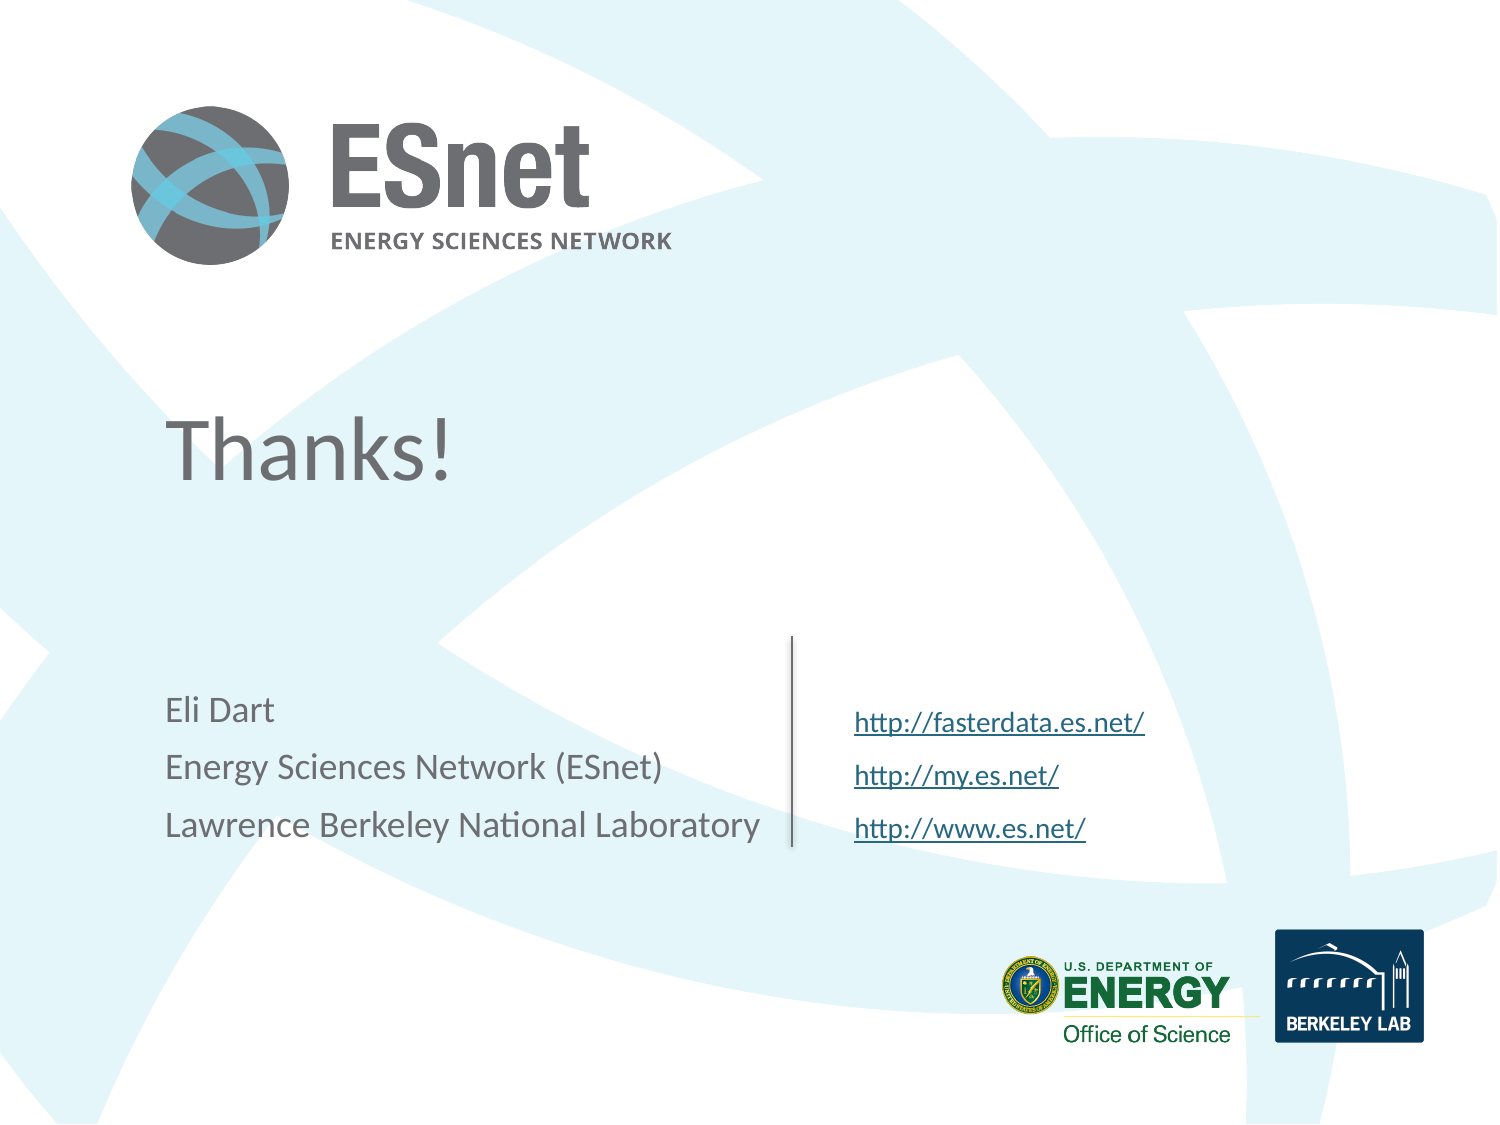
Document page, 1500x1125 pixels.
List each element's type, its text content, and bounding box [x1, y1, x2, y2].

picture [0, 0, 1500, 1125]
list http://fasterdata.es.net/ http://my.es.net/ http://www.es.net/ [839, 634, 1425, 852]
subtitle Eli Dart Energy Sciences Network (ESnet) Lawrence Berkeley National Laboratory [150, 634, 792, 853]
title Thanks! [150, 273, 1424, 615]
